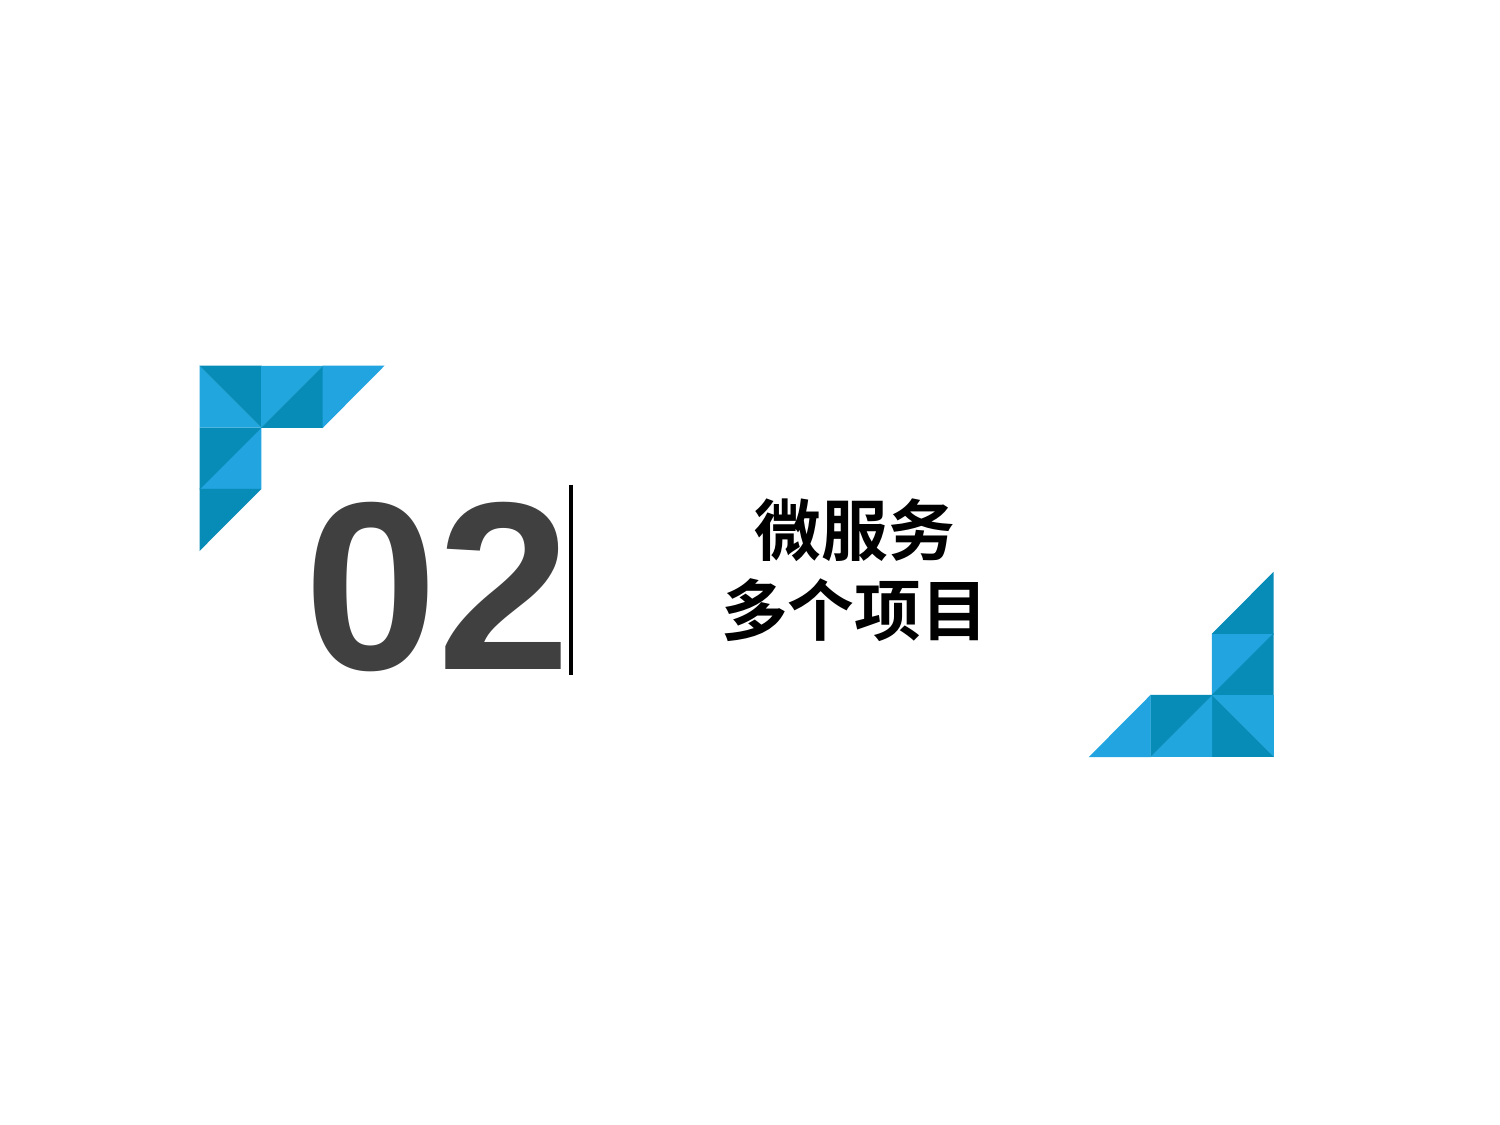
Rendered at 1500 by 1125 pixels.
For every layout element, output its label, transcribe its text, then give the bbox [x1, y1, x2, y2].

text_box 02 [284, 422, 591, 725]
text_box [1137, 577, 1287, 814]
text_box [186, 309, 336, 546]
text_box 微服务 多个项目 [592, 481, 1117, 737]
